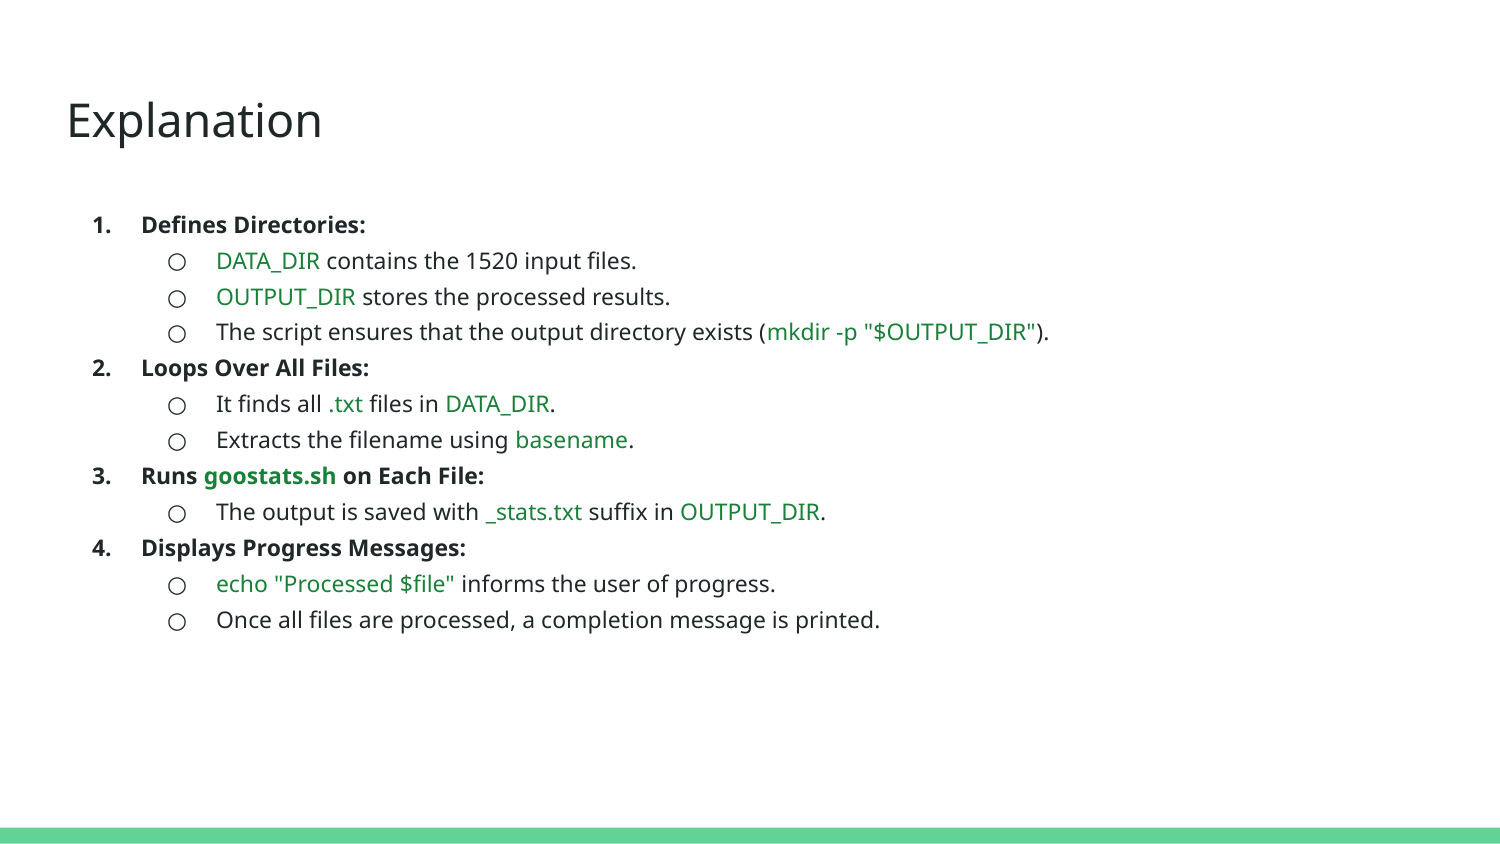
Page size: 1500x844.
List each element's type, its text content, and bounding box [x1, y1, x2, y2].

list Defines Directories: DATA_DIR contains the 1520 input files. OUTPUT_DIR stores the processed results. The script ensures that the output directory exists (mkdir -p "$OUTPUT_DIR"). Loops Over All Files: It finds all .txt files in DATA_DIR. Extracts the filename using basename. Runs goostats.sh on Each File: The output is saved with _stats.txt suffix in OUTPUT_DIR. Displays Progress Messages: echo "Processed $file" informs the user of progress. Once all files are processed, a completion message is printed. [51, 189, 1449, 750]
title Explanation [51, 72, 1449, 167]
